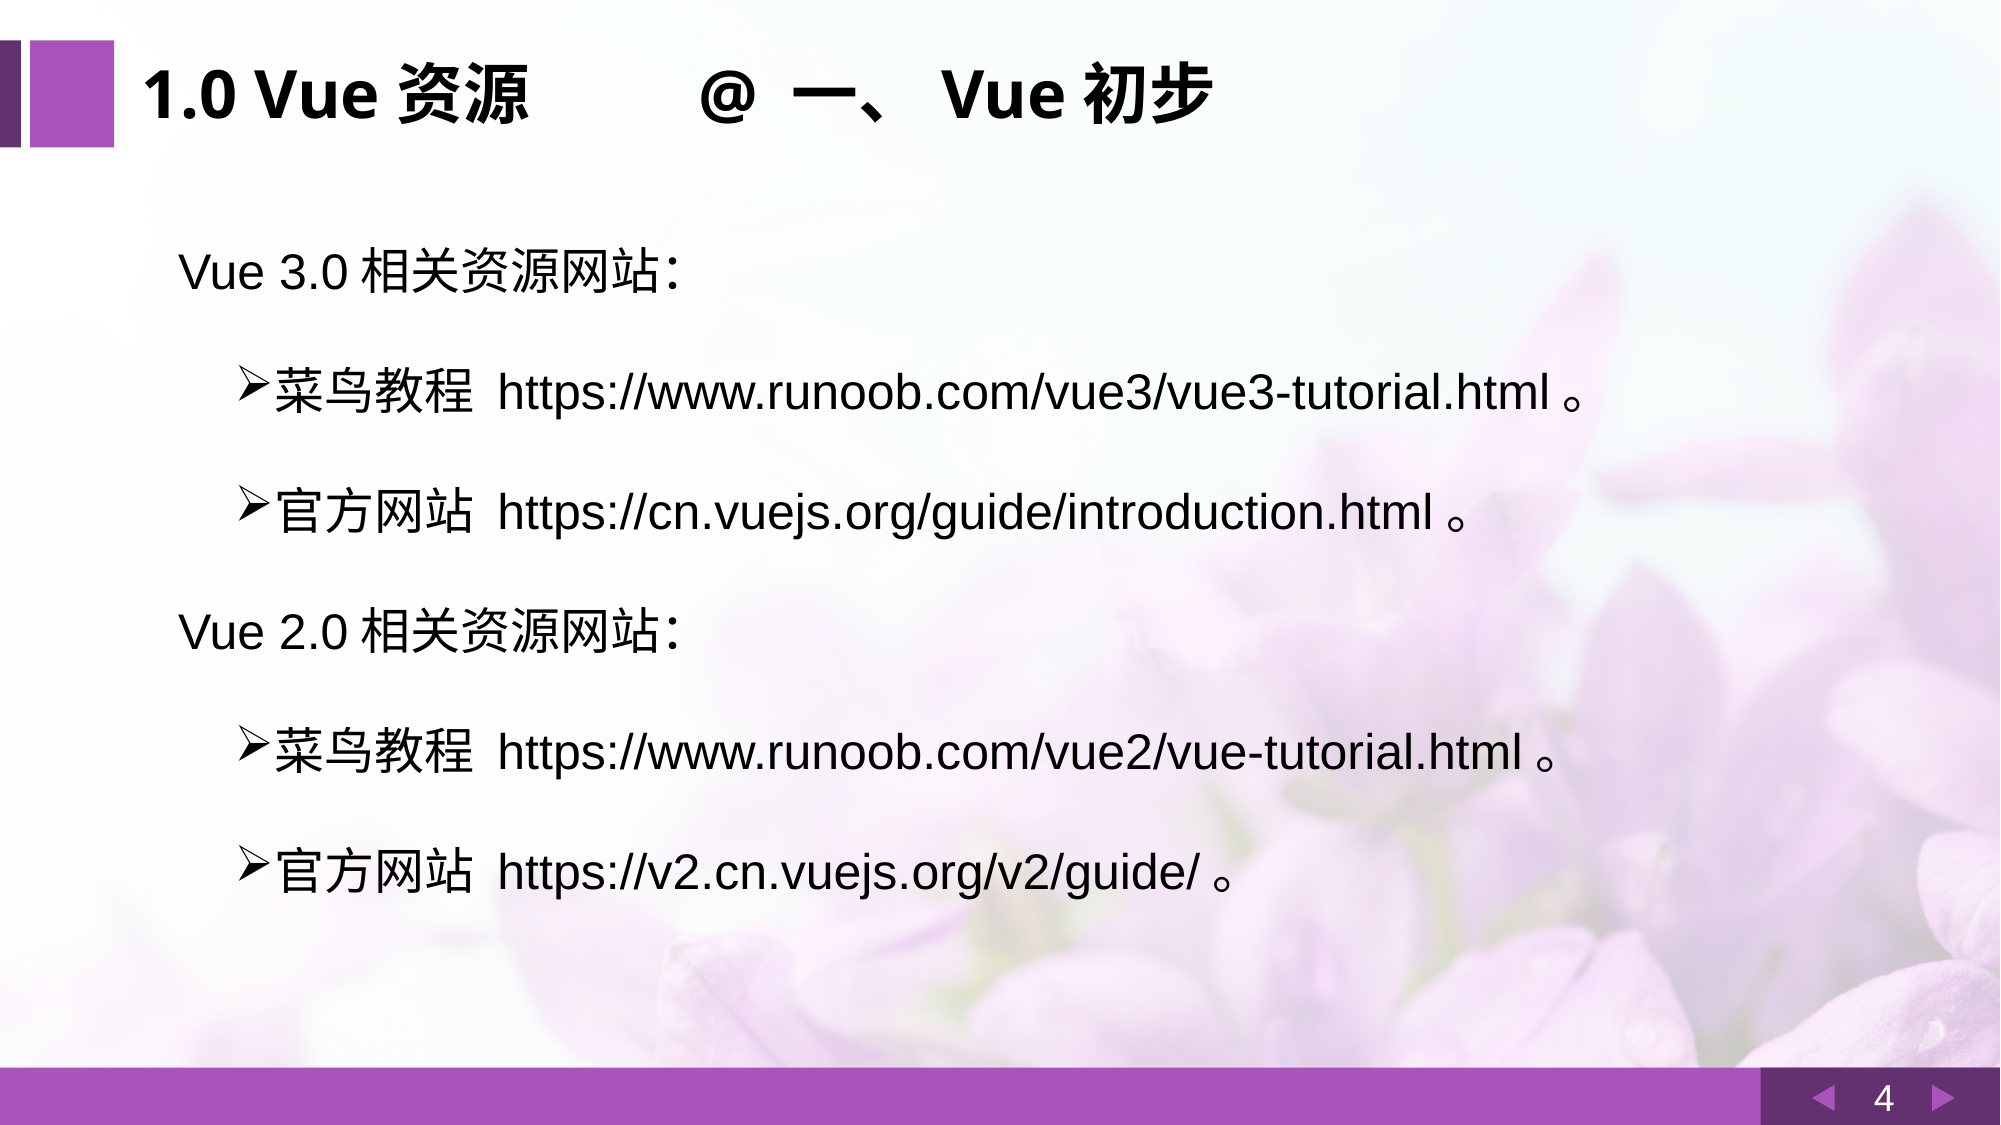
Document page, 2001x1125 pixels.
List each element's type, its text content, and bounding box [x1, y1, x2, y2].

text_box Vue 3.0相关资源网站： 菜鸟教程 https://www.runoob.com/vue3/vue3-tutorial.html。 官方网站 https://cn.vuejs.org/guide/introduction.html。 Vue 2.0相关资源网站： 菜鸟教程 https://www.runoob.com/vue2/vue-tutorial.html。 官方网站 https://v2.cn.vuejs.org/v2/guide/。 [163, 171, 1952, 907]
text_box 1.0 Vue资源 @ 一、Vue初步 [126, 44, 1247, 140]
